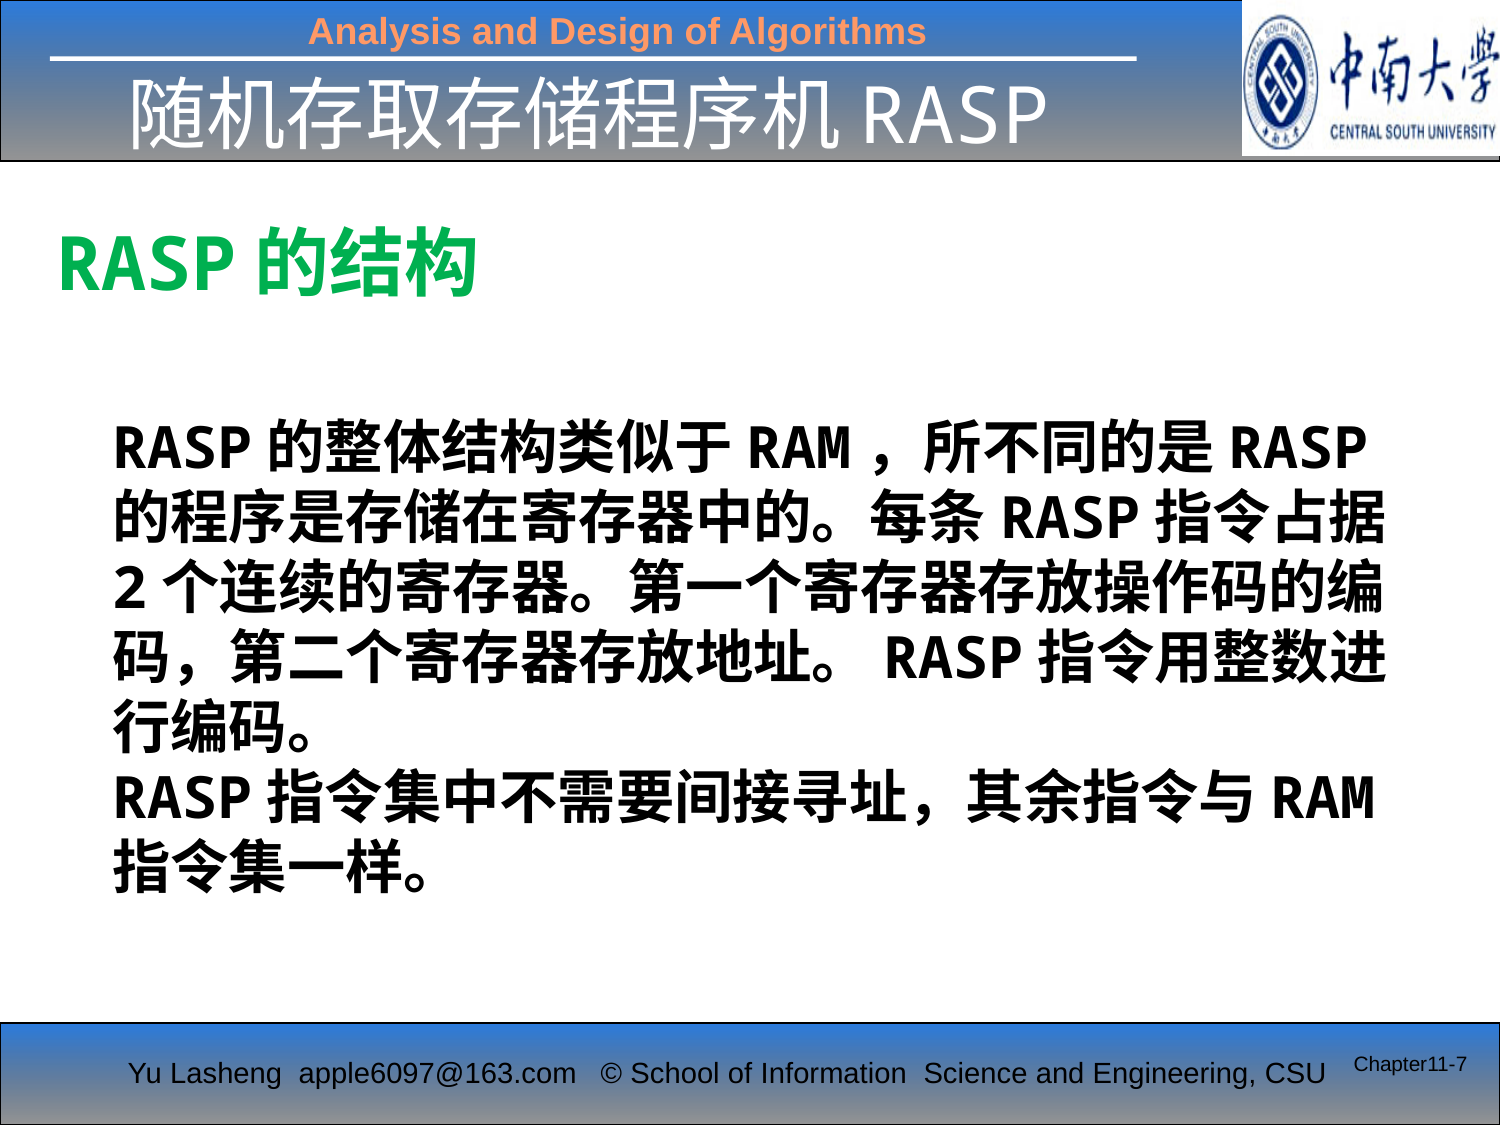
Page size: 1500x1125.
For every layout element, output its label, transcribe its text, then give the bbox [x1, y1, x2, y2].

picture [1242, 0, 1500, 156]
title 随机存取存储程序机RASP [111, 30, 1388, 193]
list RASP的结构 RASP的整体结构类似于RAM，所不同的是RASP的程序是存储在寄存器中的。每条RASP指令占据2个连续的寄存器。第一个寄存器存放操作码的编码，第二个寄存器存放地址。RASP指令用整数进行编码。 RASP指令集中不需要间接寻址，其余指令与RAM指令集一样。 [41, 207, 1436, 941]
slide_number Chapter11-7 [1293, 1042, 1483, 1118]
